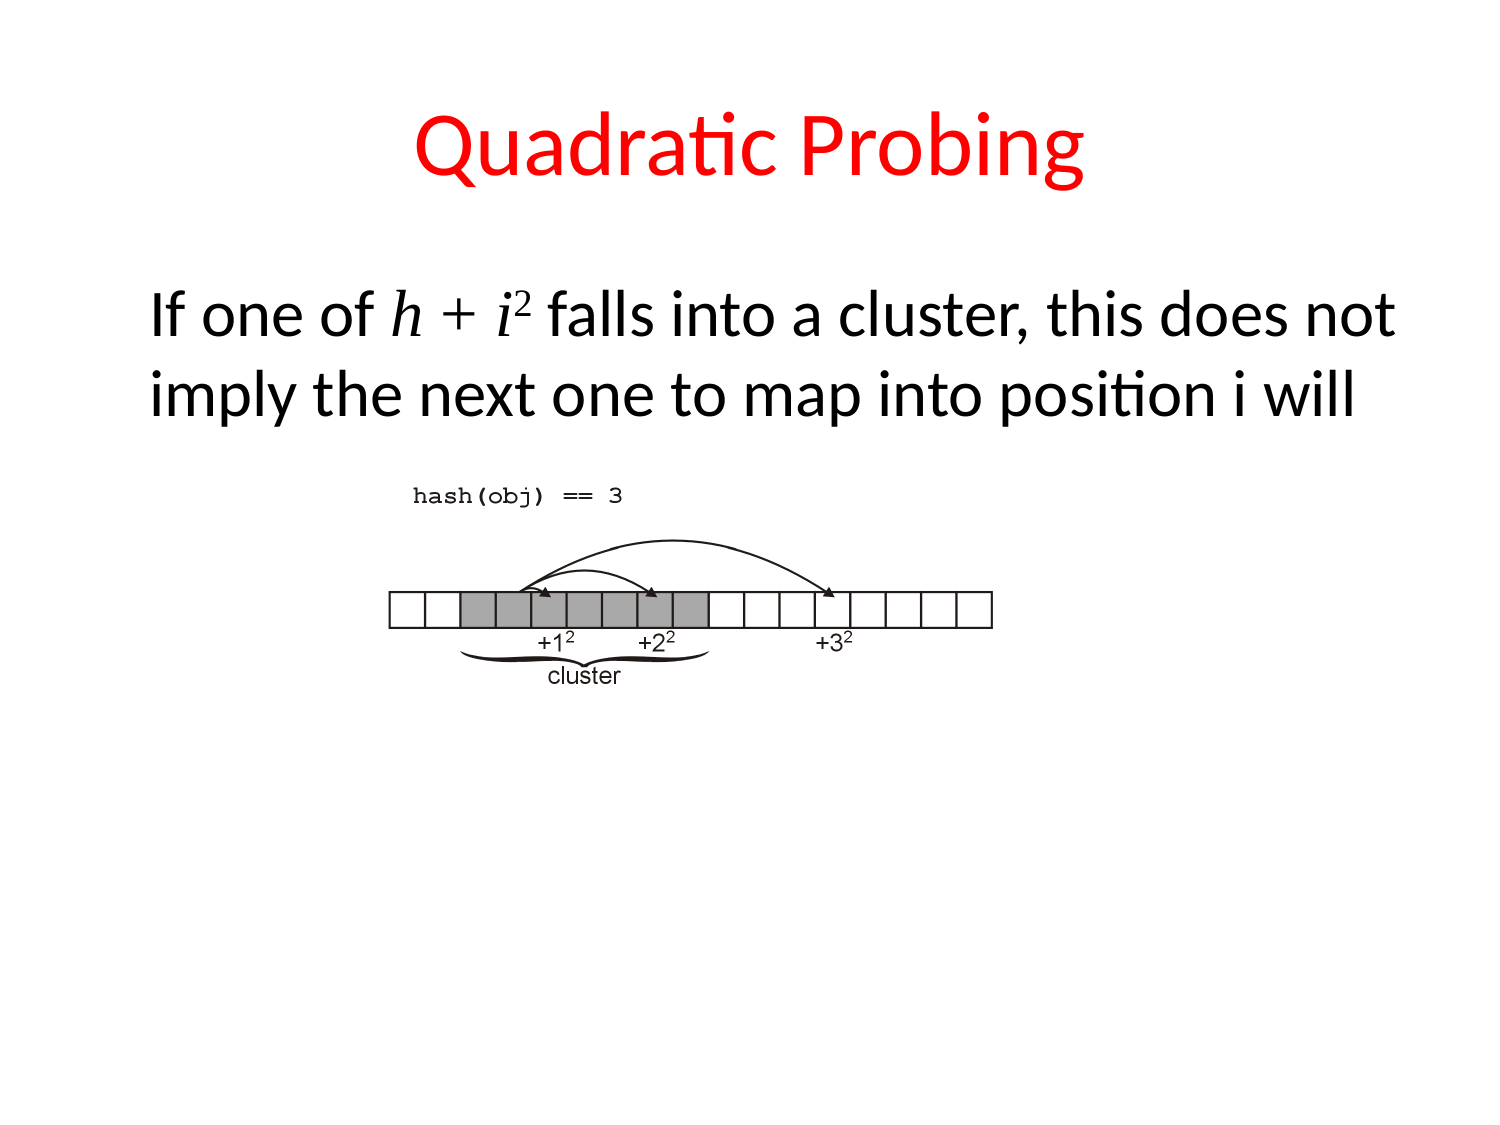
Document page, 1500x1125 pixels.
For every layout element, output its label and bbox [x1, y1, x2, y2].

list [75, 262, 1425, 1005]
title [75, 45, 1425, 233]
picture [383, 479, 999, 687]
